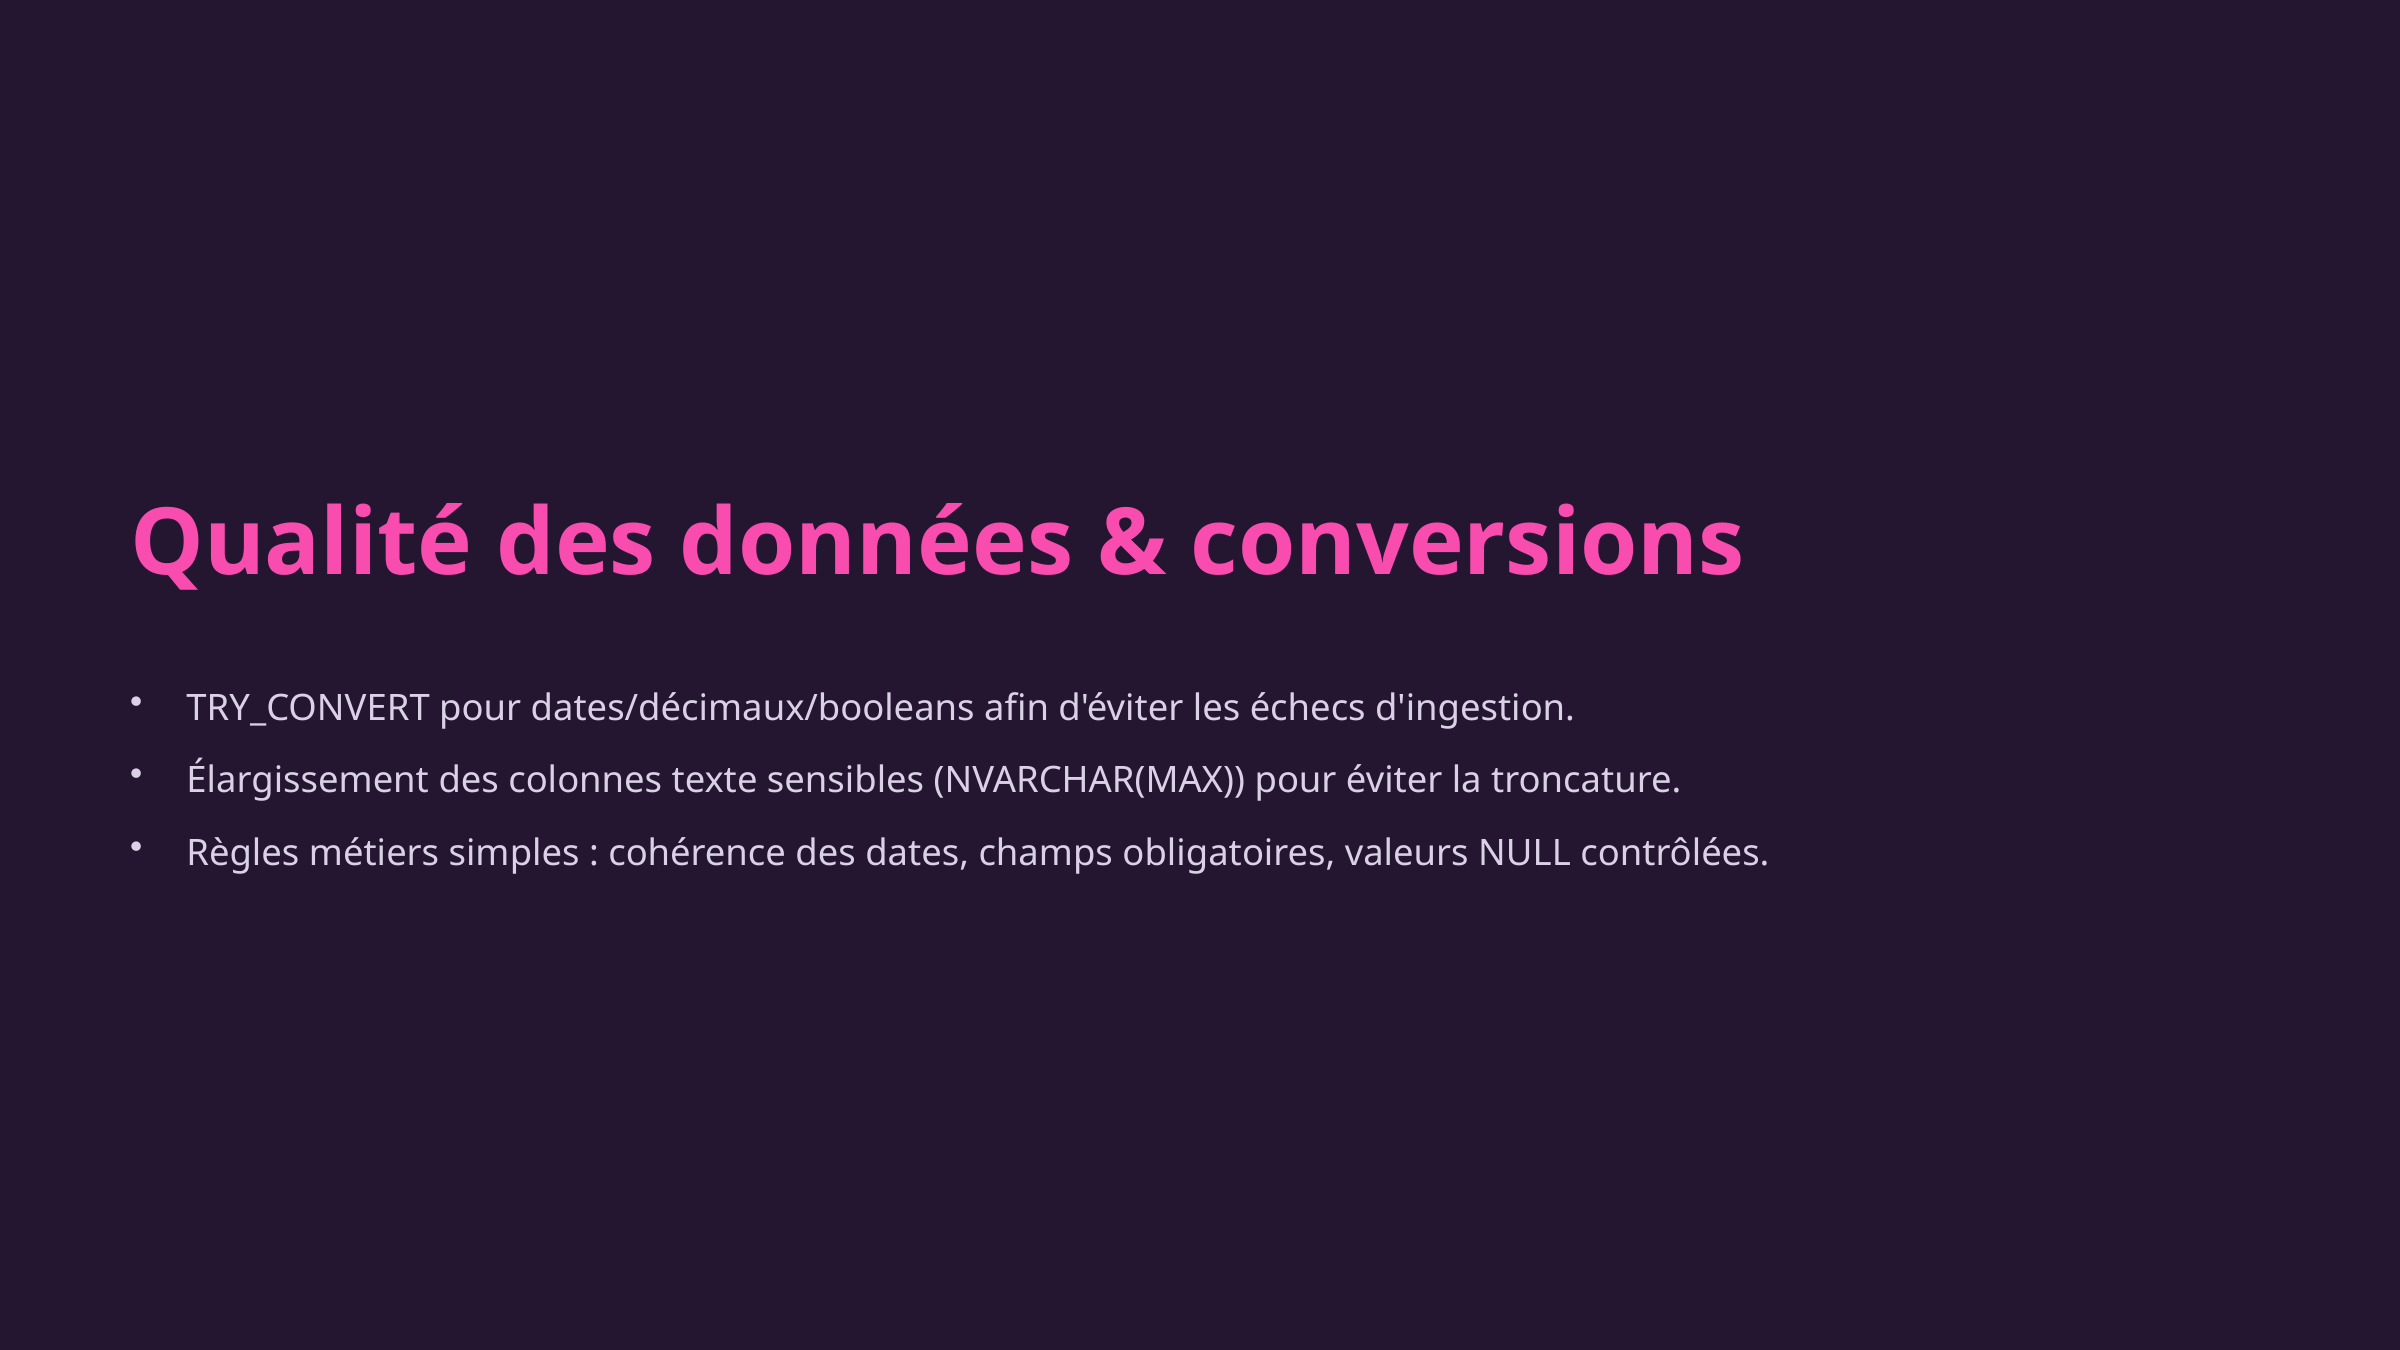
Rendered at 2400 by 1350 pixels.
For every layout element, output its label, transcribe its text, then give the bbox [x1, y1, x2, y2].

text_box Élargissement des colonnes texte sensibles (NVARCHAR(MAX)) pour éviter la troncature. [130, 740, 2270, 800]
text_box TRY_CONVERT pour dates/décimaux/booleans afin d'éviter les échecs d'ingestion. [130, 667, 2270, 728]
text_box Qualité des données & conversions [130, 477, 1665, 594]
text_box Règles métiers simples : cohérence des dates, champs obligatoires, valeurs NULL contrôlées. [130, 813, 2270, 873]
